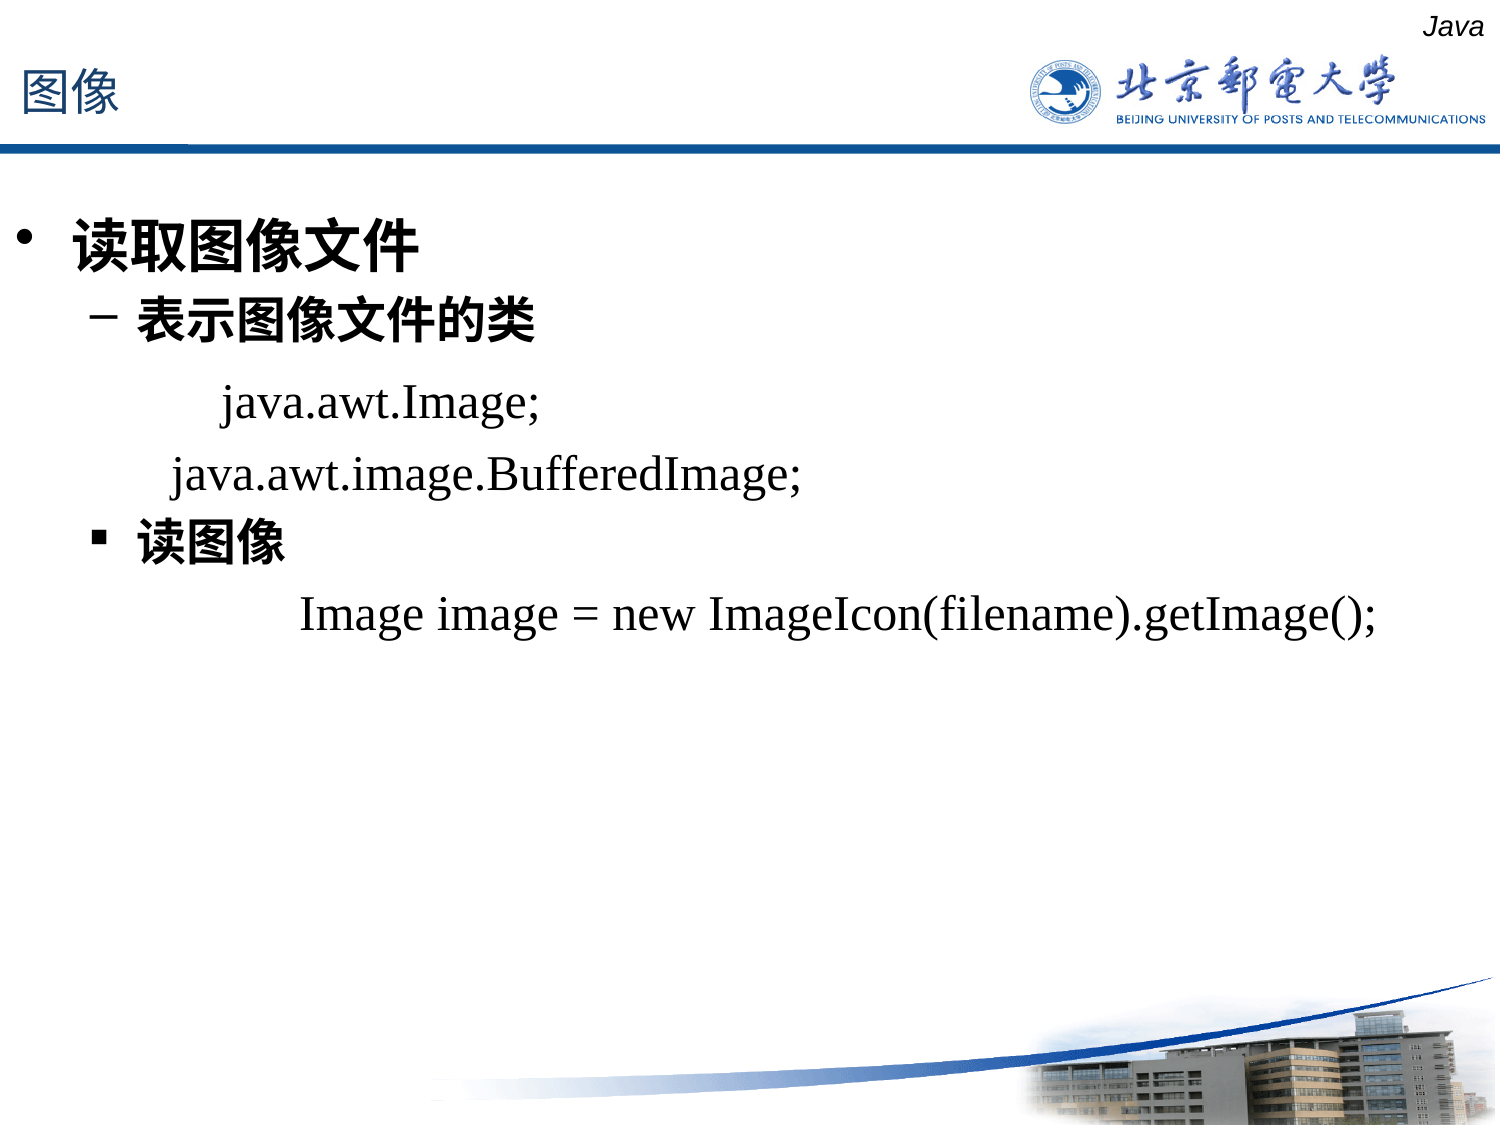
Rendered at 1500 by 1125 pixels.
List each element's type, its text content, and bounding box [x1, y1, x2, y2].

picture [431, 1063, 1495, 1125]
text_box Java [937, 0, 1500, 53]
title 图像 [5, 30, 1281, 150]
list 读取图像文件 表示图像文件的类 java.awt.Image; java.awt.image.BufferedImage; 读图像 Image image = new ImageIcon(filename).getImage(); [0, 201, 1500, 1063]
picture [1281, 54, 1500, 131]
